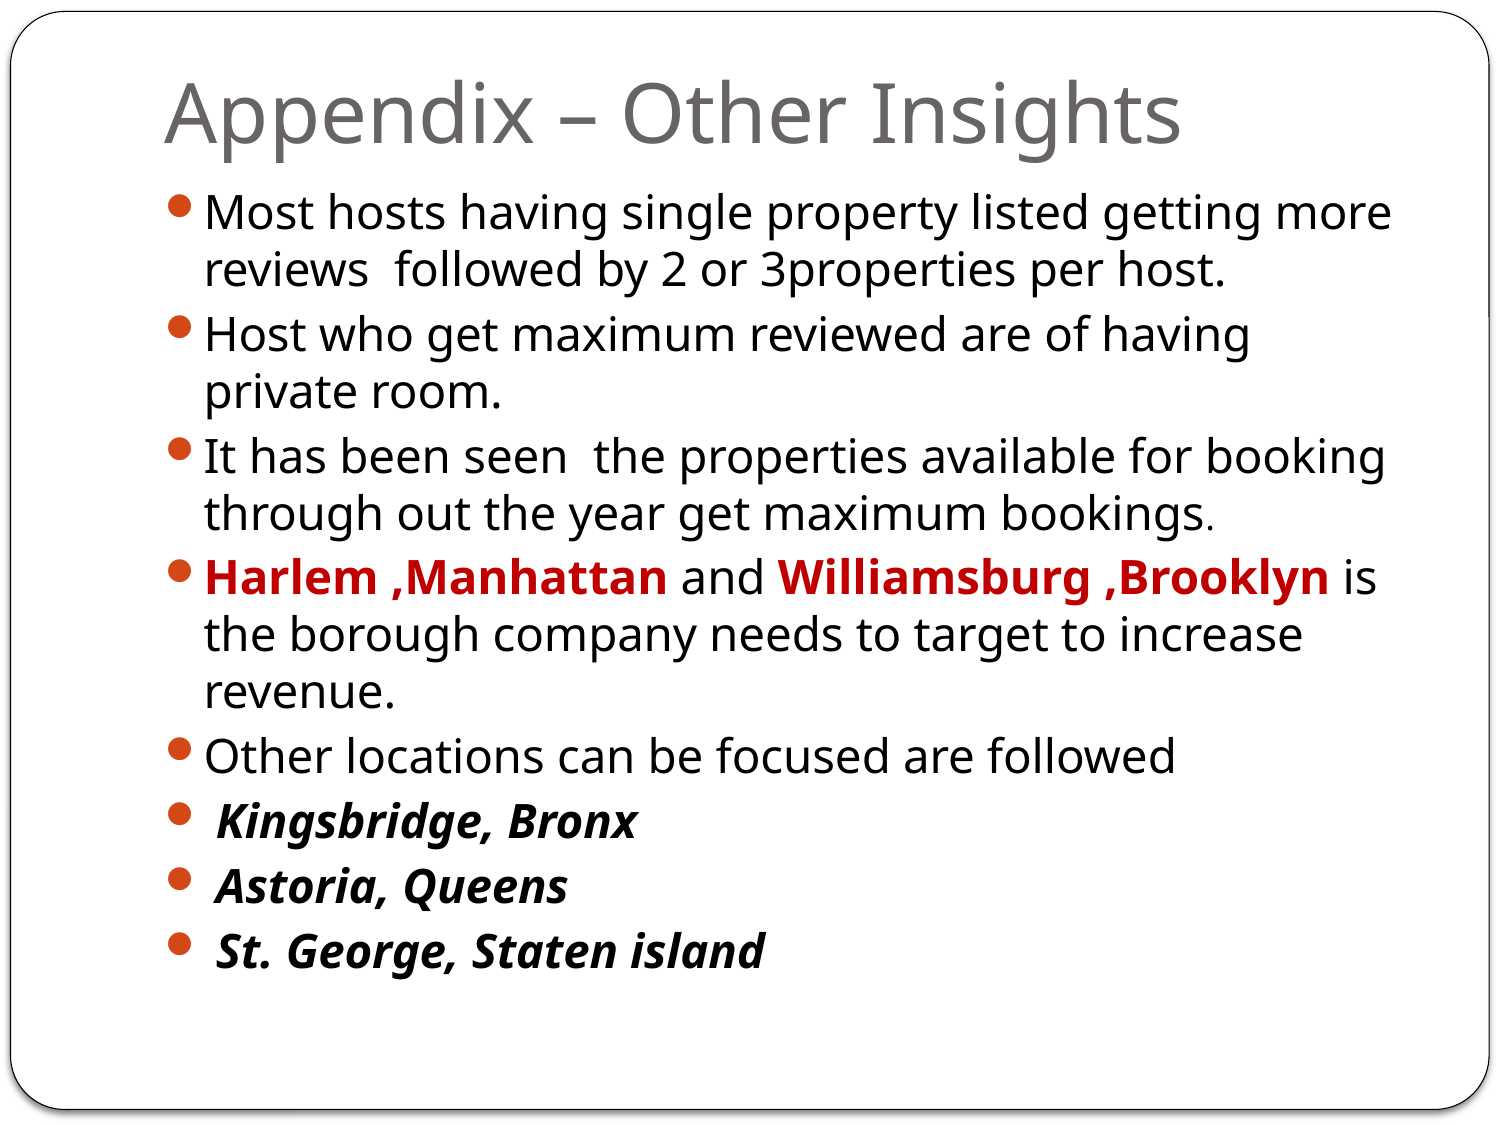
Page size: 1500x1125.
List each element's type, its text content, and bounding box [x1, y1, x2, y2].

list Most hosts having single property listed getting more reviews followed by 2 or 3properties per host. Host who get maximum reviewed are of having private room. It has been seen the properties available for booking through out the year get maximum bookings. Harlem ,Manhattan and Williamsburg ,Brooklyn is the borough company needs to target to increase revenue. Other locations can be focused are followed Kingsbridge, Bronx Astoria, Queens St. George, Staten island [150, 174, 1425, 988]
title Appendix – Other Insights [150, 45, 1425, 174]
